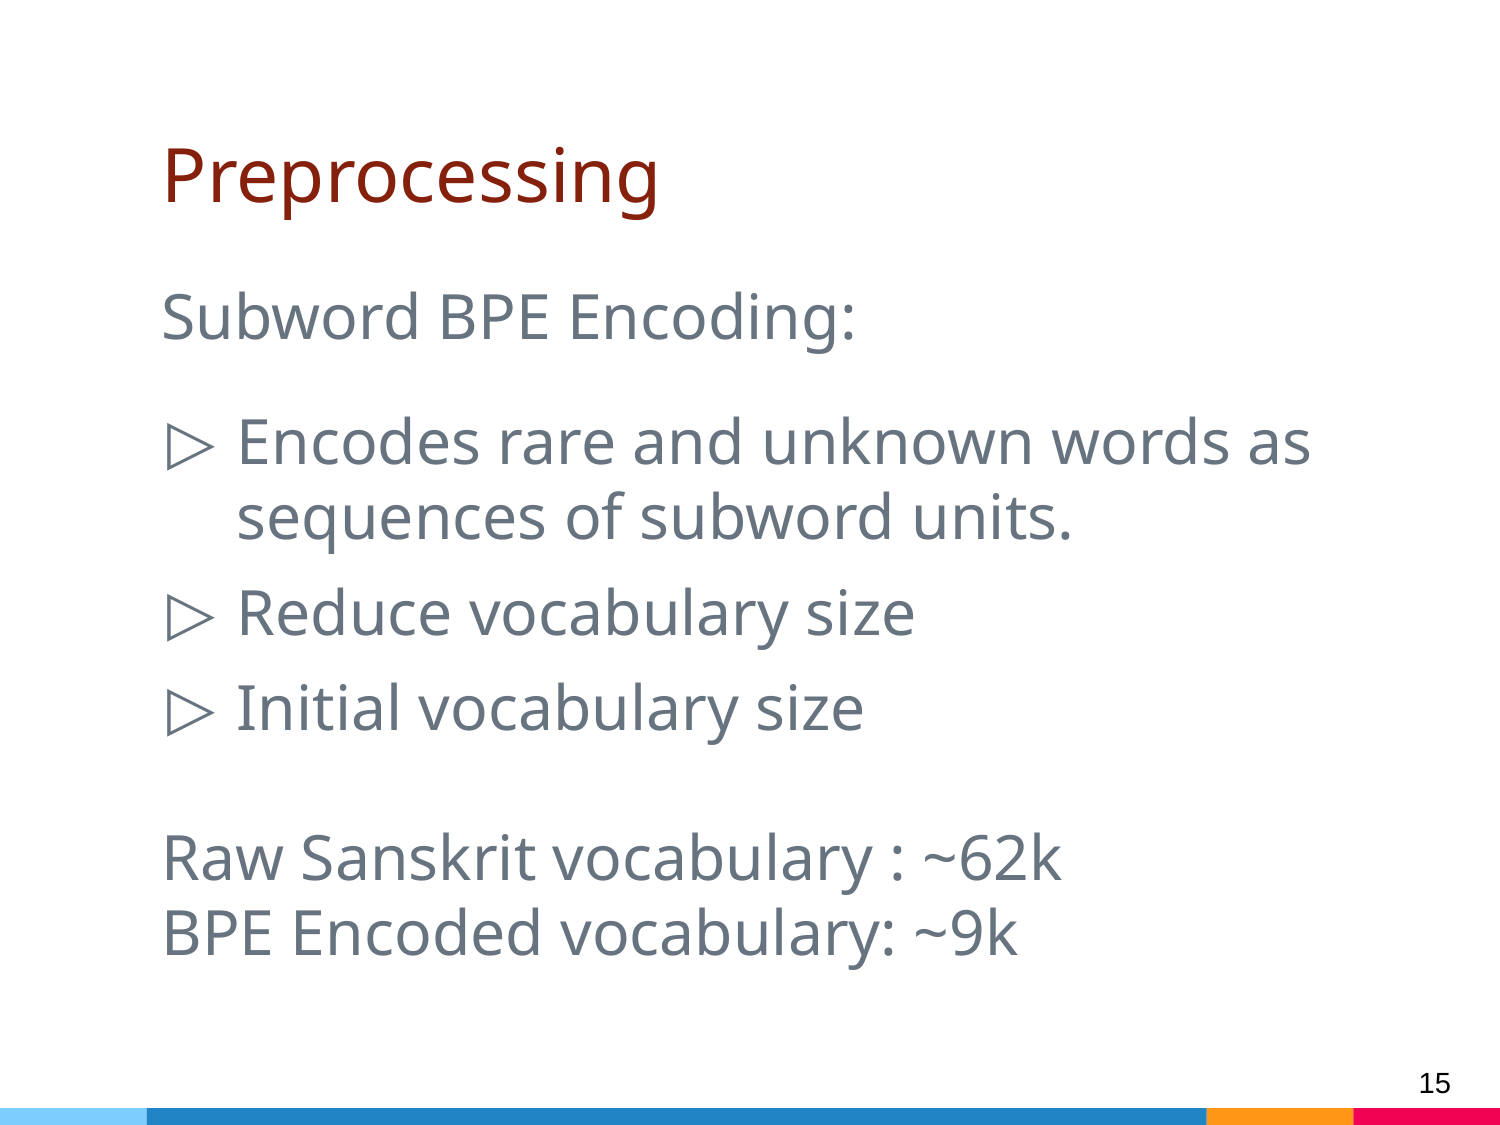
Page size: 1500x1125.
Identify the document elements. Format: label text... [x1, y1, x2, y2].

title Preprocessing [146, 45, 1371, 233]
slide_number ‹#› [1403, 1038, 1494, 1125]
list Subword BPE Encoding: Encodes rare and unknown words as sequences of subword units. Reduce vocabulary size Initial vocabulary size Raw Sanskrit vocabulary : ~62k BPE Encoded vocabulary: ~9k [146, 261, 1464, 1039]
